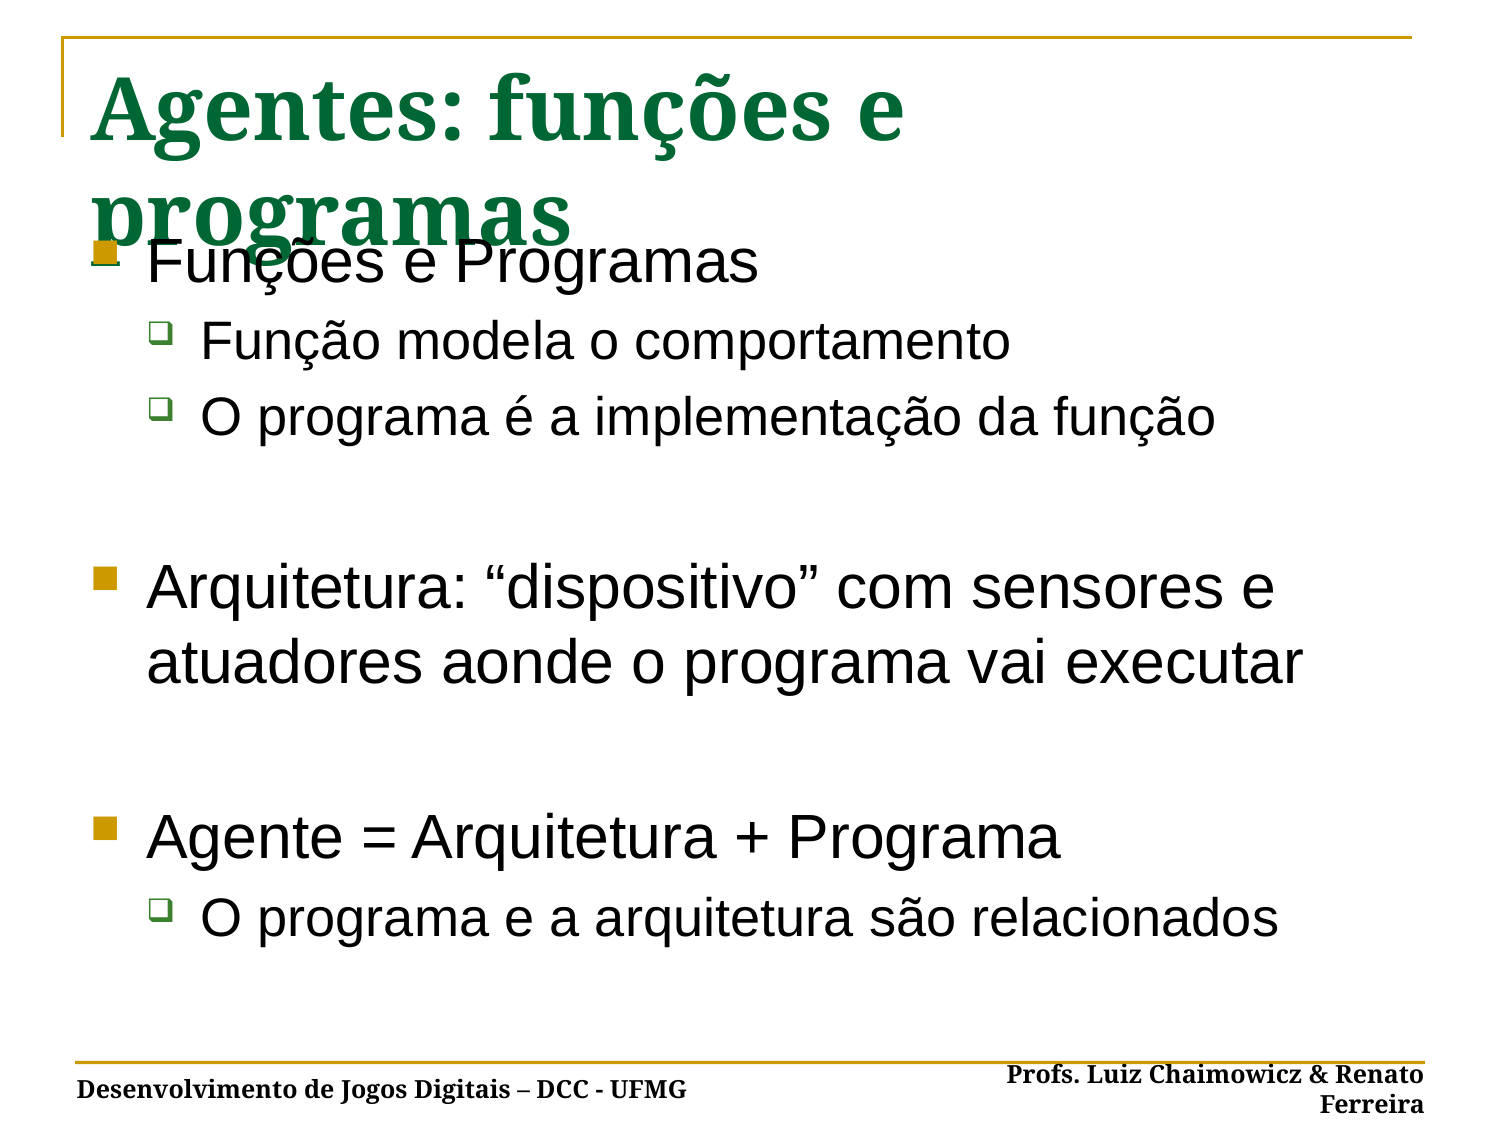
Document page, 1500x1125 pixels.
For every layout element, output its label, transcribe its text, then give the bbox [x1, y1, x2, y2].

list Funções e Programas Função modela o comportamento O programa é a implementação da função Arquitetura: “dispositivo” com sensores e atuadores aonde o programa vai executar Agente = Arquitetura + Programa O programa e a arquitetura são relacionados [74, 212, 1426, 1038]
title Agentes: funções e programas [74, 45, 1426, 188]
